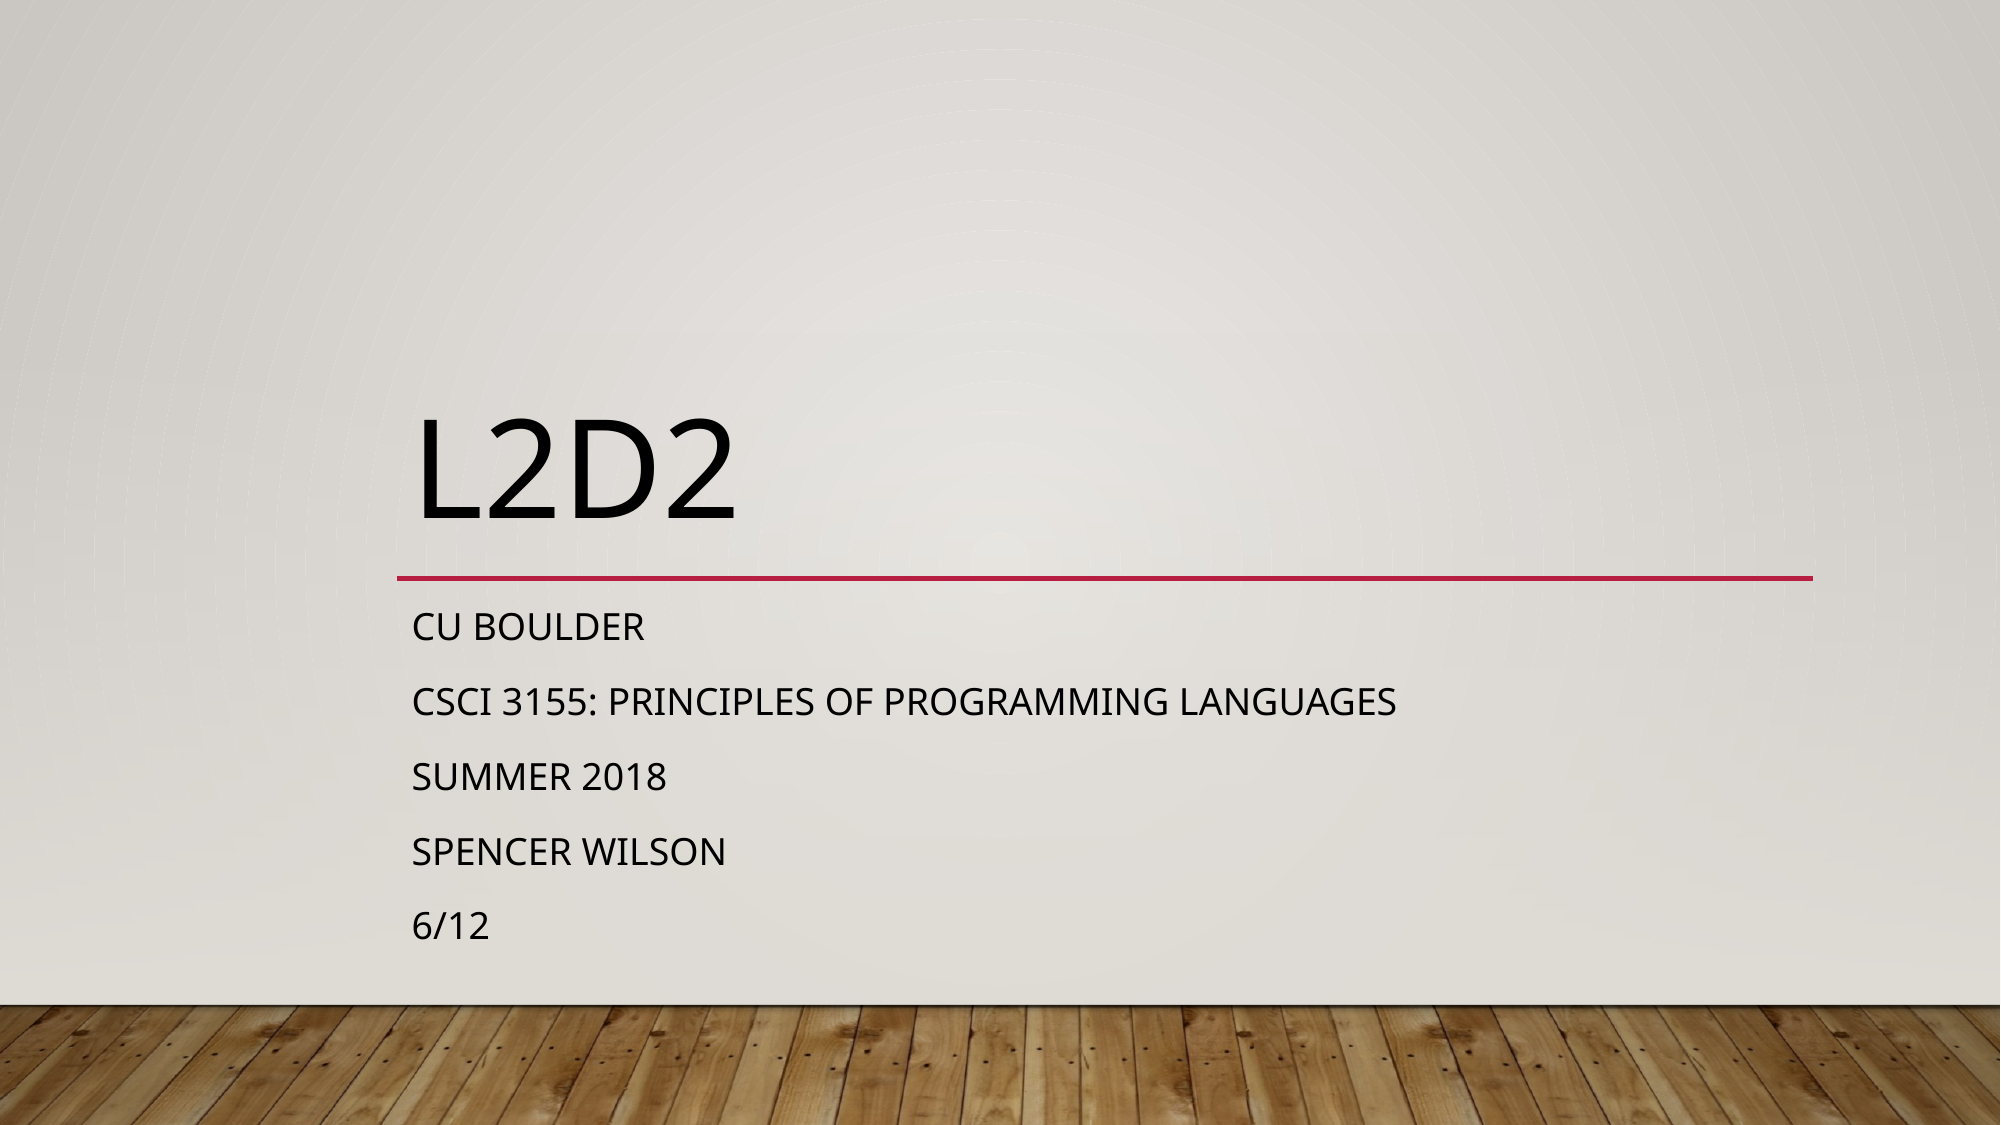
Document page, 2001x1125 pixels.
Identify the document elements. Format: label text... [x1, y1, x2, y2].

picture [0, 1005, 2000, 1125]
subtitle Cu boulder Csci 3155: principles of programming languages Summer 2018 Spencer wilson 6/12 [396, 579, 1814, 992]
title L2d2 [396, 131, 1814, 549]
